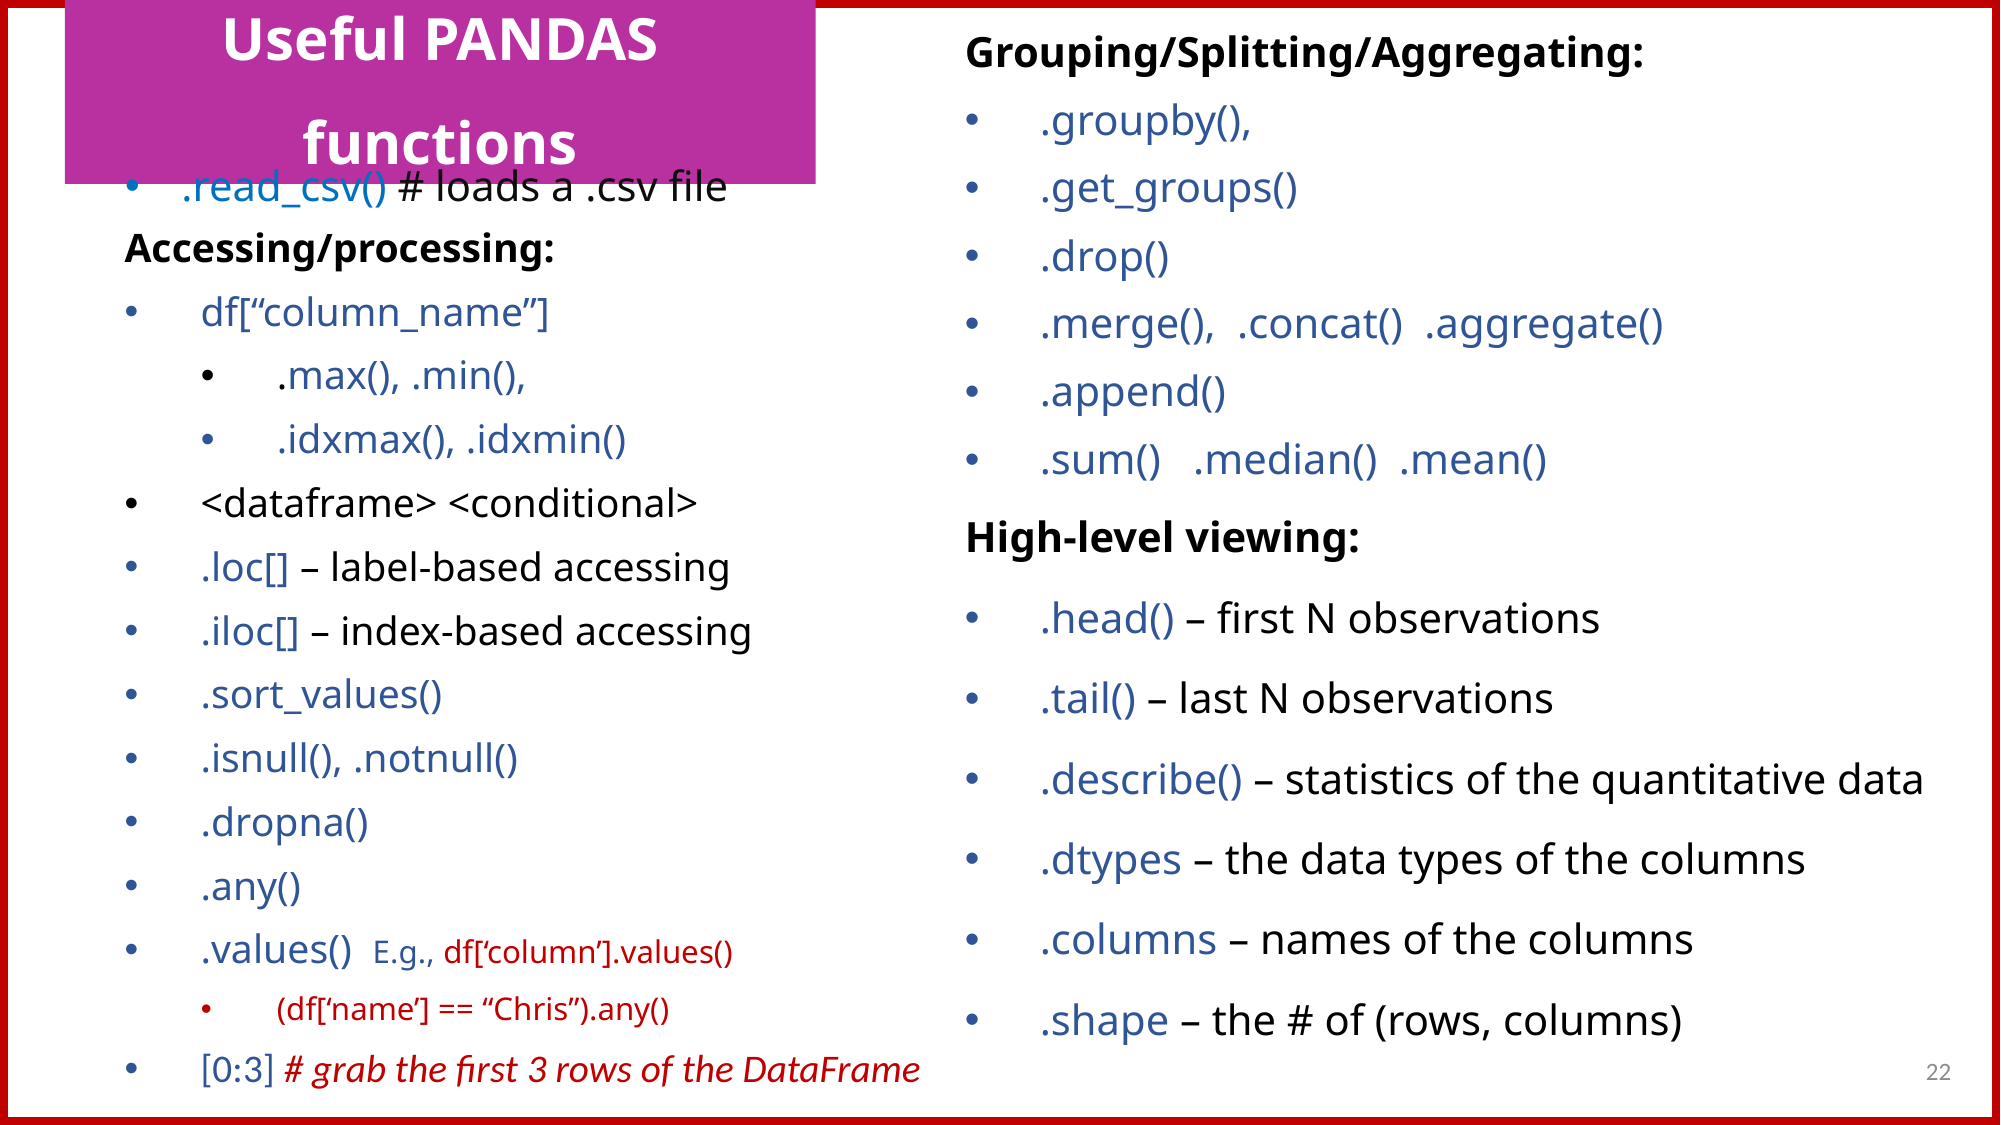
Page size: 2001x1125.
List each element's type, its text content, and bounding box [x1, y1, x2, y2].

text_box Accessing/processing: df[“column_name”] .max(), .min(), .idxmax(), .idxmin() <dataframe> <conditional> .loc[] – label-based accessing .iloc[] – index-based accessing .sort_values() .isnull(), .notnull() .dropna() .any() .values() E.g., df[‘column’].values() (df[‘name’] == “Chris”).any() [0:3] # grab the first 3 rows of the DataFrame [109, 221, 988, 1101]
list High-level viewing: .head() – first N observations .tail() – last N observations .describe() – statistics of the quantitative data .dtypes – the data types of the columns .columns – names of the columns .shape – the # of (rows, columns) [988, 509, 1958, 1089]
text_box [0, 0, 2000, 1125]
text_box .read_csv() # loads a .csv file [110, 127, 949, 218]
text_box Useful PANDAS functions [64, 0, 816, 184]
text_box Grouping/Splitting/Aggregating: .groupby(), .get_groups() .drop() .merge(), .concat() .aggregate() .append() .sum() .median() .mean() [949, 23, 1884, 530]
